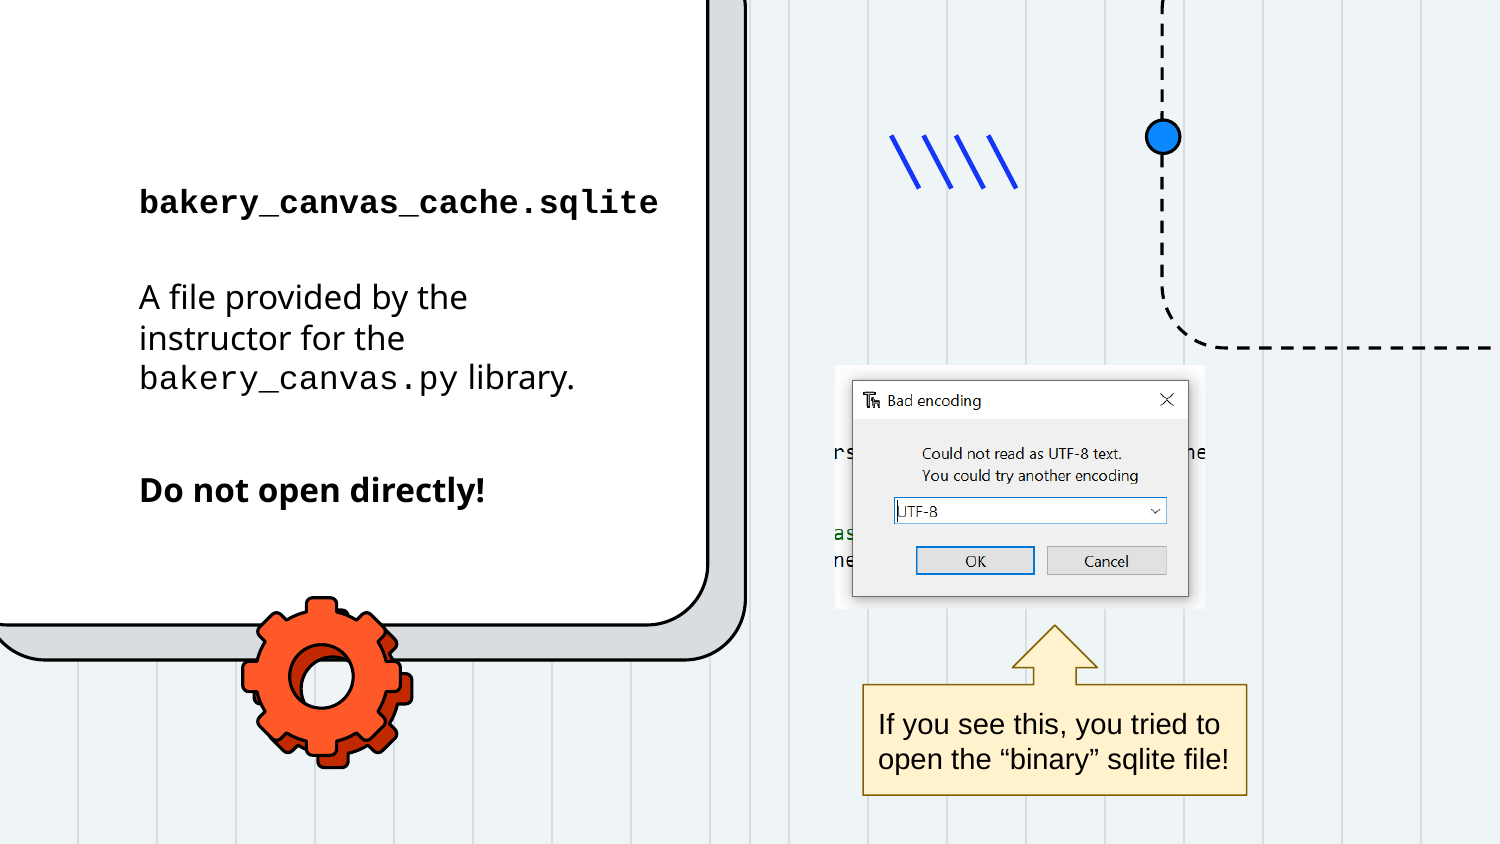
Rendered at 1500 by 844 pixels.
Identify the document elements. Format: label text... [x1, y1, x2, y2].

subtitle A file provided by the instructor for the bakery_canvas.py library. Do not open directly! [123, 261, 596, 564]
text_box If you see this, you tried to open the “binary” sqlite file! [863, 625, 1247, 796]
picture [835, 365, 1206, 609]
title bakery_canvas_cache.sqlite [124, 88, 683, 236]
